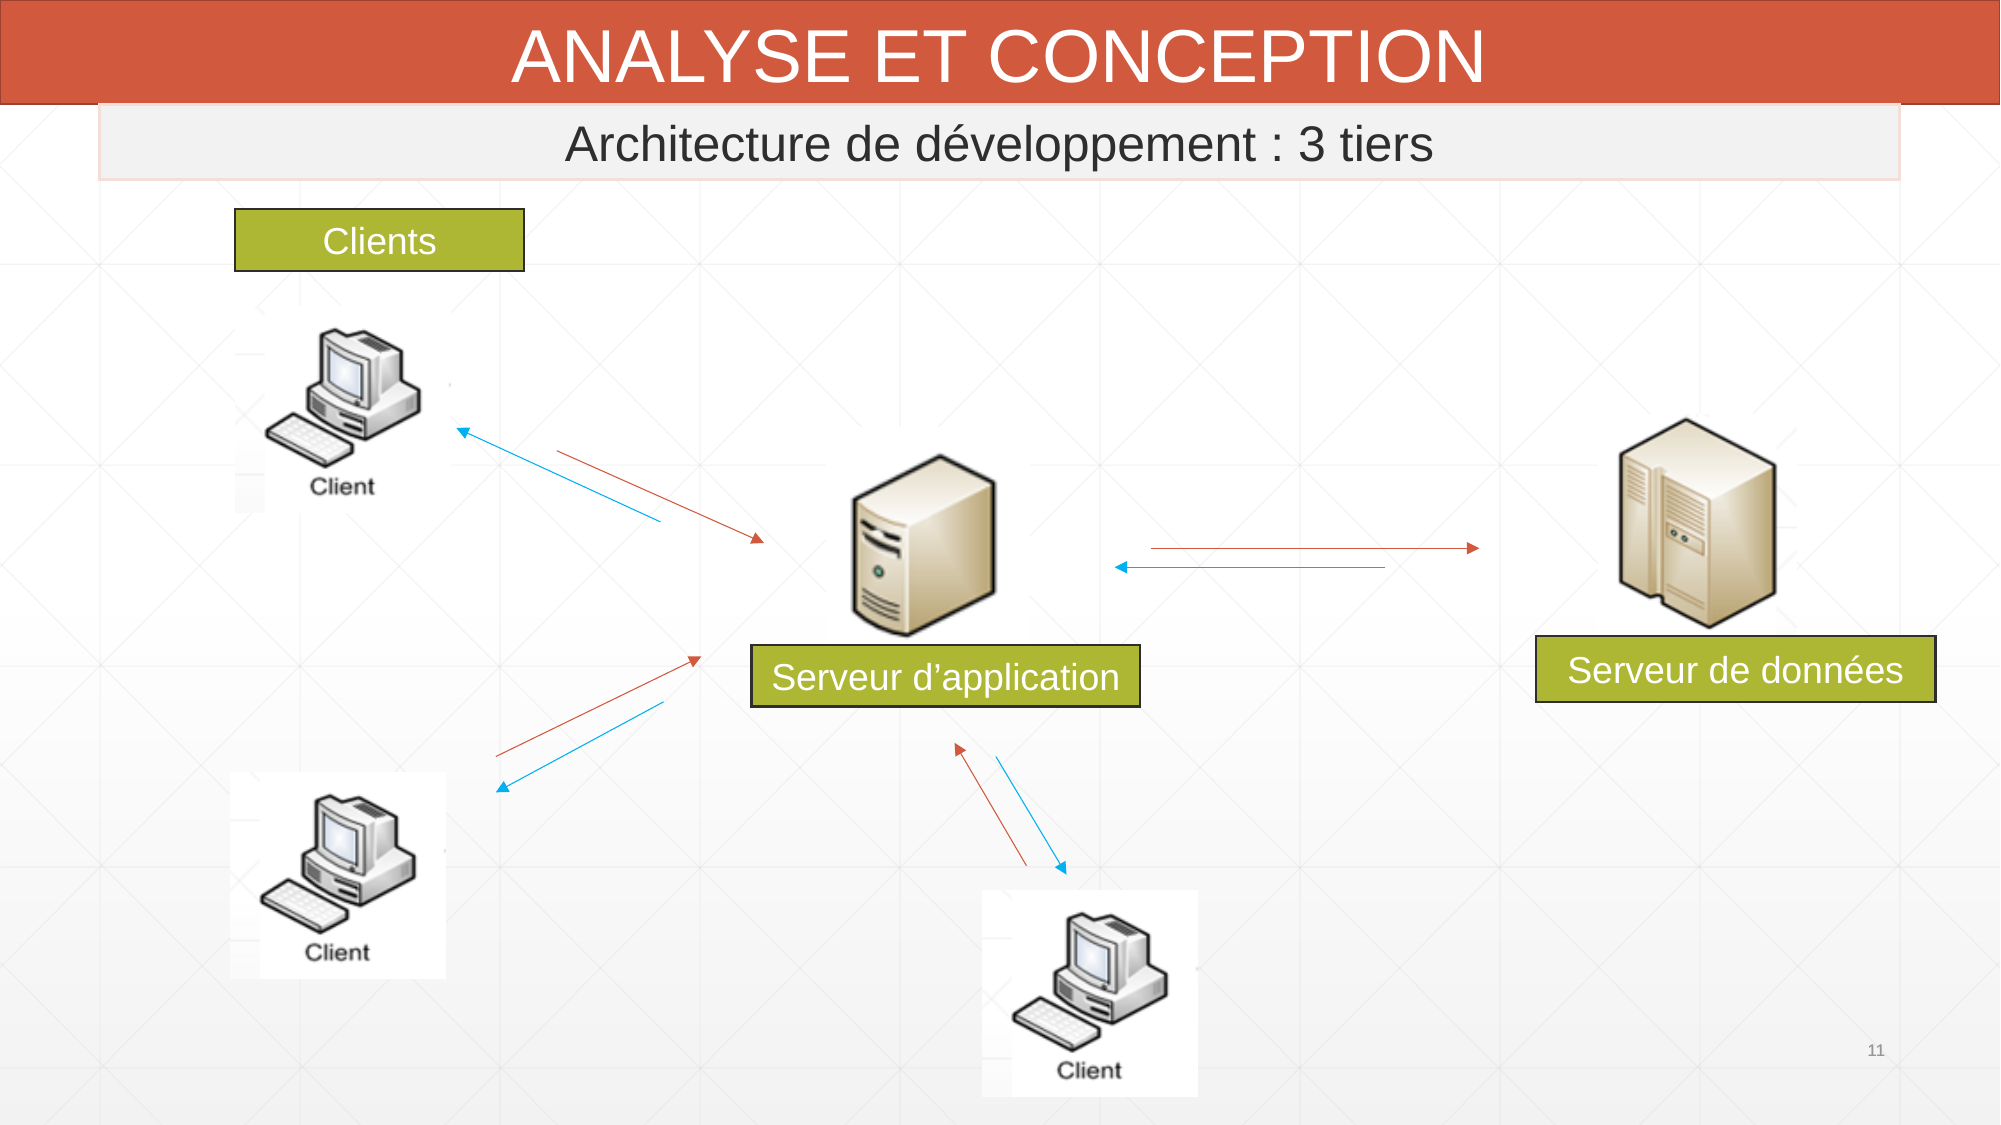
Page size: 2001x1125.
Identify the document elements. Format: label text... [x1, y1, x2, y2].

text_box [556, 450, 765, 544]
picture [826, 427, 1030, 707]
picture [1598, 414, 1798, 683]
text_box Serveur de données [1535, 635, 1937, 703]
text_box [495, 701, 664, 793]
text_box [954, 742, 1027, 866]
text_box Clients [234, 208, 525, 272]
picture [235, 306, 451, 513]
text_box 11 [1749, 1031, 1901, 1069]
picture [982, 890, 1198, 1097]
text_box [456, 427, 661, 522]
text_box ANALYSE ET CONCEPTION [0, 0, 2000, 105]
text_box Serveur d’application [750, 644, 1141, 708]
text_box Architecture de développement : 3 tiers [98, 103, 1901, 181]
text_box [495, 656, 702, 757]
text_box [995, 756, 1067, 875]
picture [230, 772, 446, 979]
